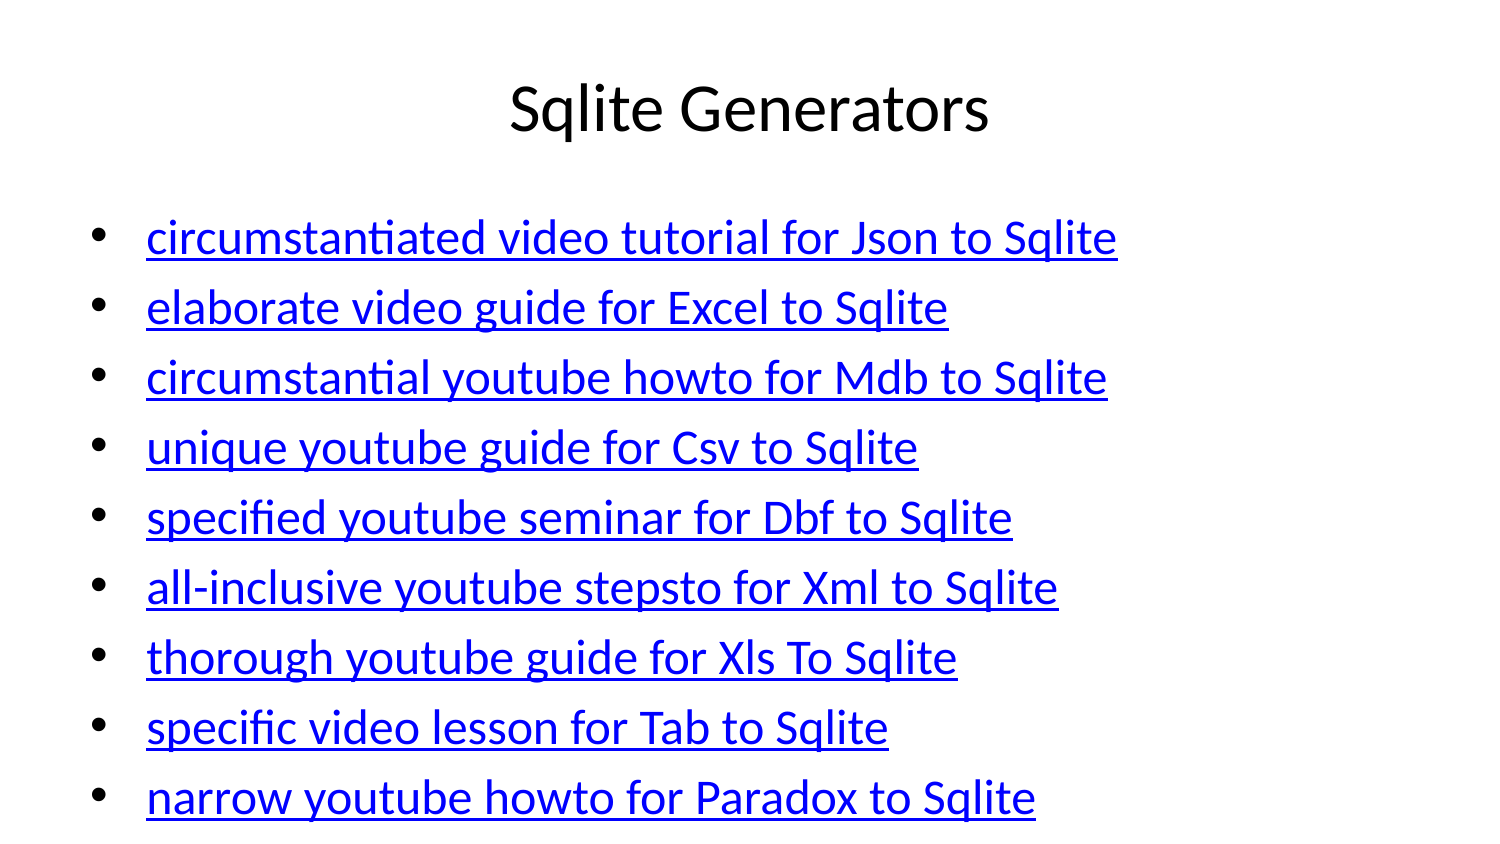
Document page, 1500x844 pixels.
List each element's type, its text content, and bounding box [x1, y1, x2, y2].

title Sqlite Generators [75, 33, 1425, 175]
list circumstantiated video tutorial for Json to Sqlite elaborate video guide for Excel to Sqlite circumstantial youtube howto for Mdb to Sqlite unique youtube guide for Csv to Sqlite specified youtube seminar for Dbf to Sqlite all-inclusive youtube stepsto for Xml to Sqlite thorough youtube guide for Xls To Sqlite specific video lesson for Tab to Sqlite narrow youtube howto for Paradox to Sqlite complete video stepsto for Vcf to Sqlite copious youtube explaination for Tsv to Sqlite intricate video tutorial for Yaml to Sqlite specified video tutorial for Kml to Sqlite specified youtube explaination for Gpx to Sqlite full video walkthrough for Text to Sqlite [75, 196, 1425, 754]
